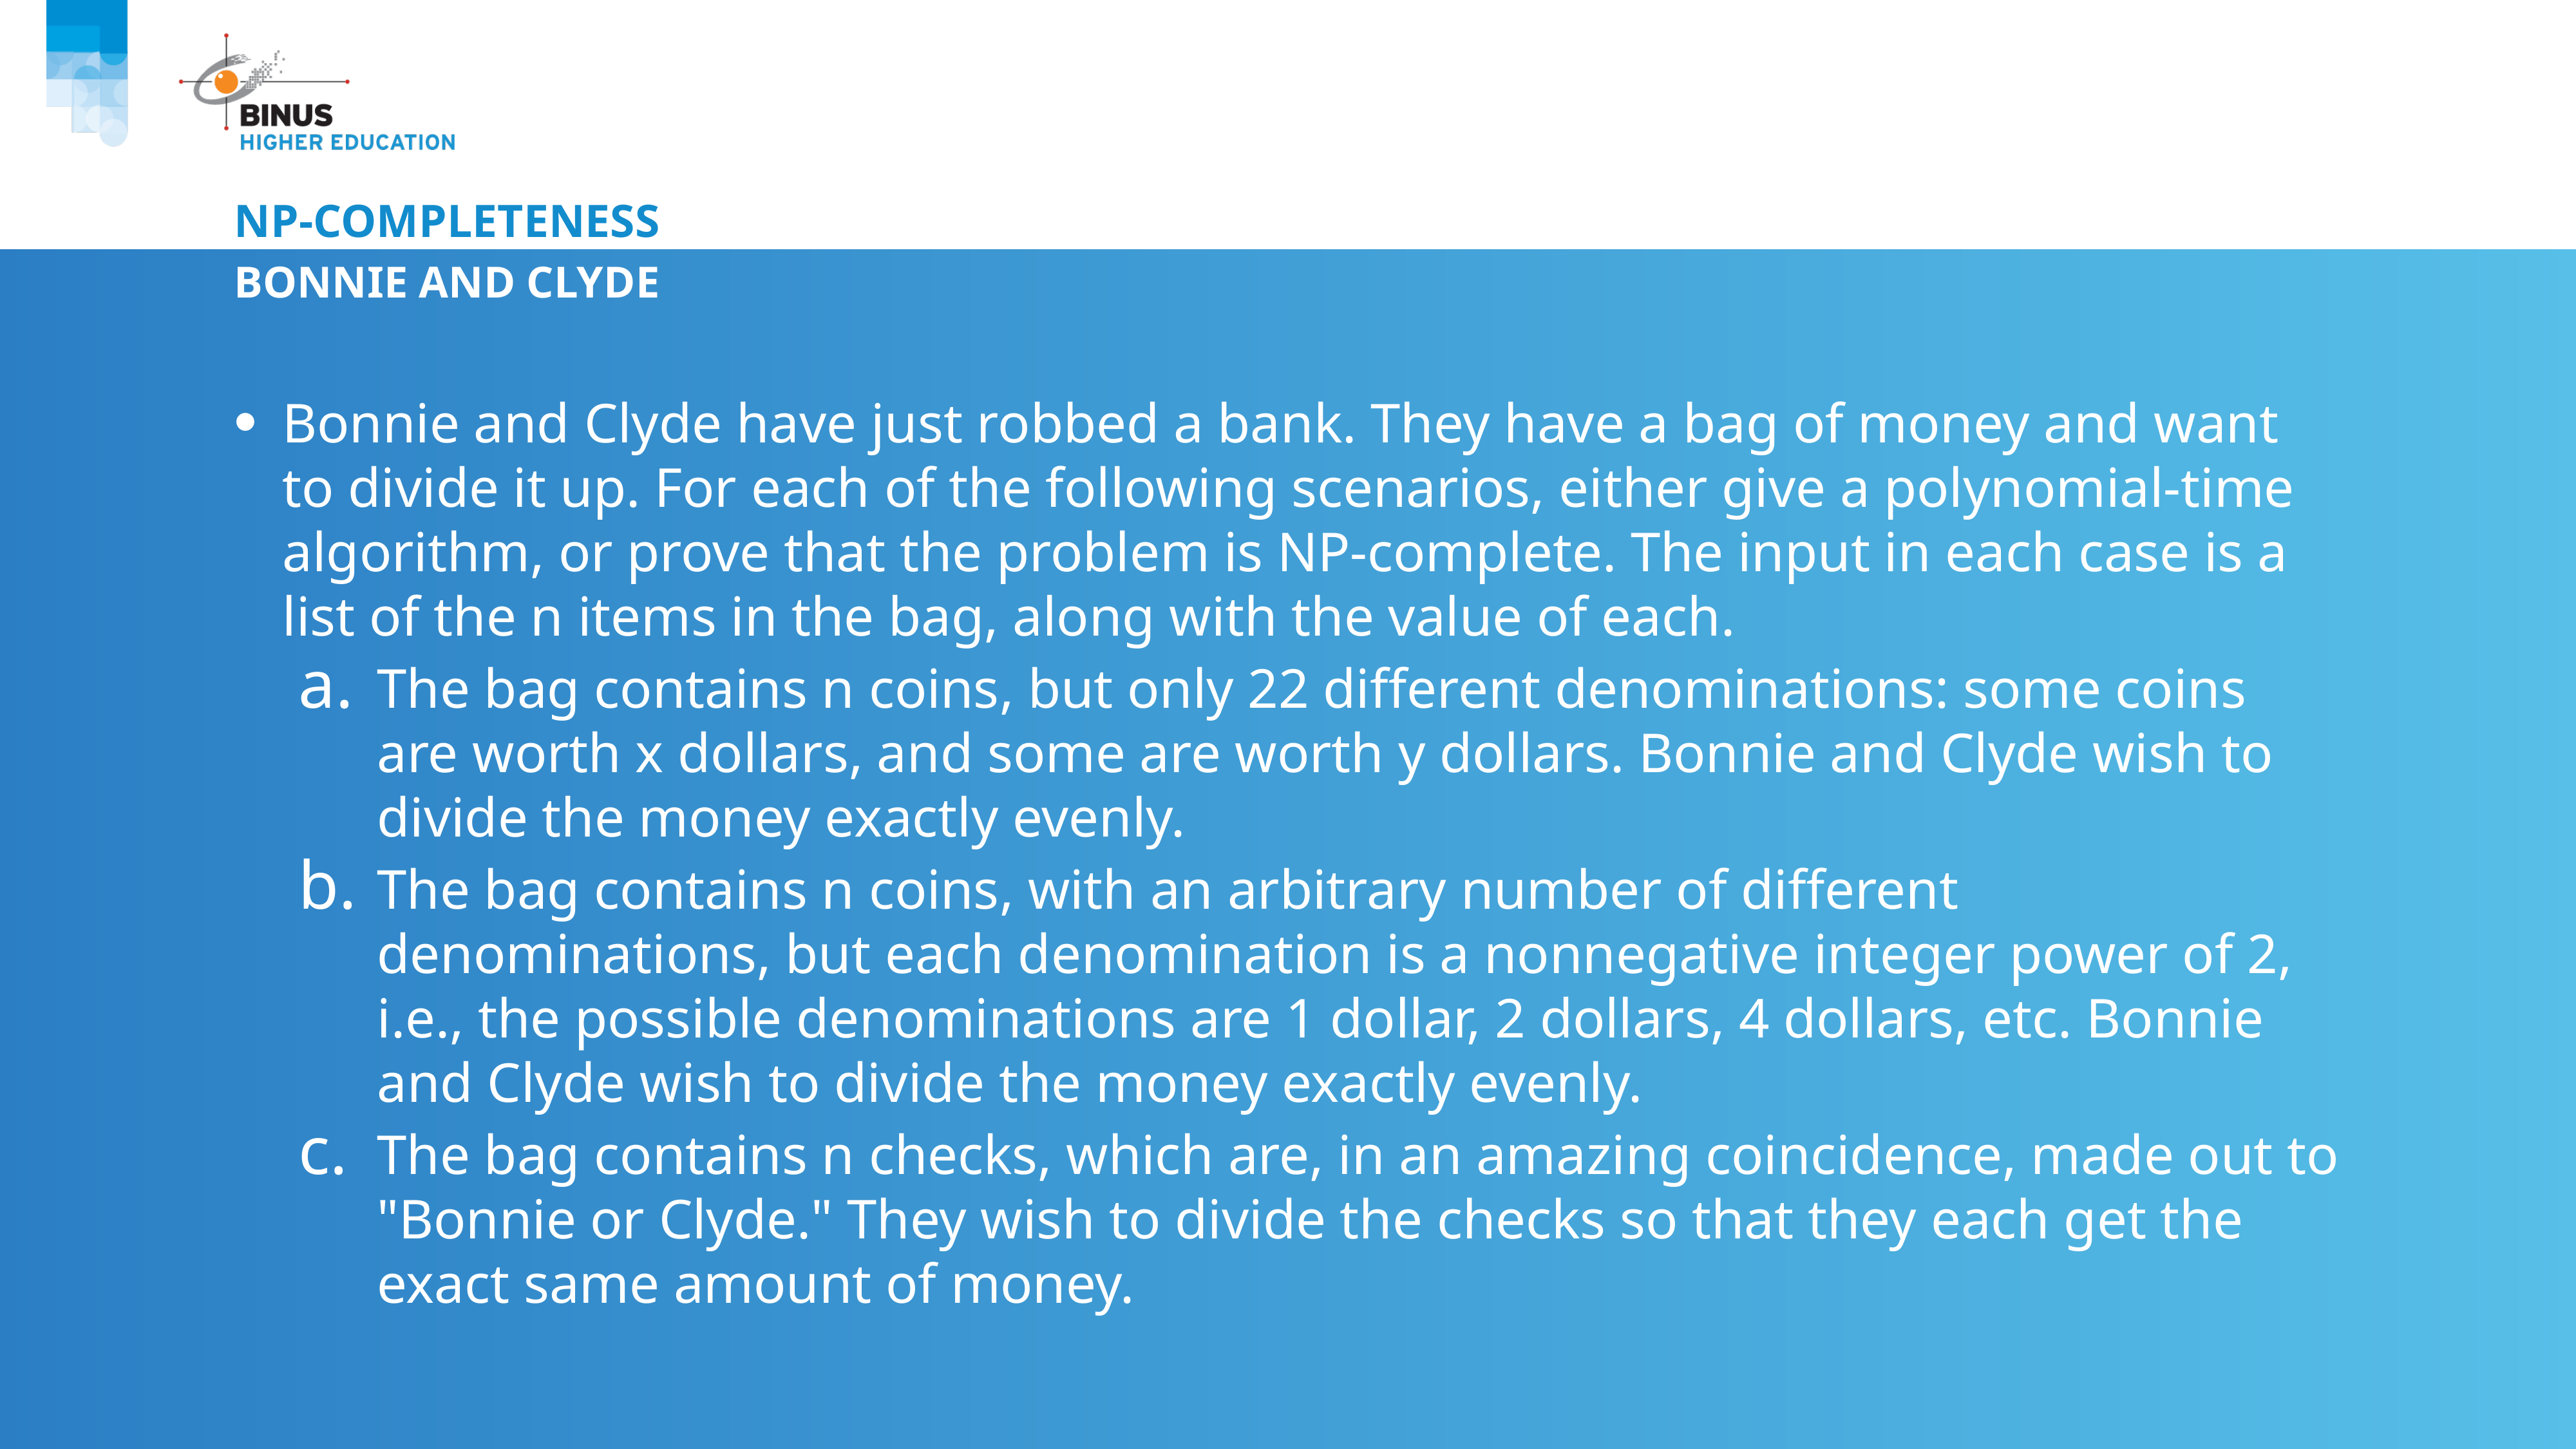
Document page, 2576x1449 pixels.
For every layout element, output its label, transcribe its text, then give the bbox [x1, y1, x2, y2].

title NP-COmpleteness [228, 197, 1784, 252]
picture [46, 0, 455, 154]
list Bonnie and Clyde have just robbed a bank. They have a bag of money and want to divide it up. For each of the following scenarios, either give a polynomial-time algorithm, or prove that the problem is NP-complete. The input in each case is a list of the n items in the bag, along with the value of each. The bag contains n coins, but only 22 different denominations: some coins are worth x dollars, and some are worth y dollars. Bonnie and Clyde wish to divide the money exactly evenly. The bag contains n coins, with an arbitrary number of different denominations, but each denomination is a nonnegative integer power of 2, i.e., the possible denominations are 1 dollar, 2 dollars, 4 dollars, etc. Bonnie and Clyde wish to divide the money exactly evenly. The bag contains n checks, which are, in an amazing coincidence, made out to "Bonnie or Clyde." They wish to divide the checks so that they each get the exact same amount of money. [228, 383, 2349, 1383]
list Bonnie and Clyde [228, 255, 1262, 341]
